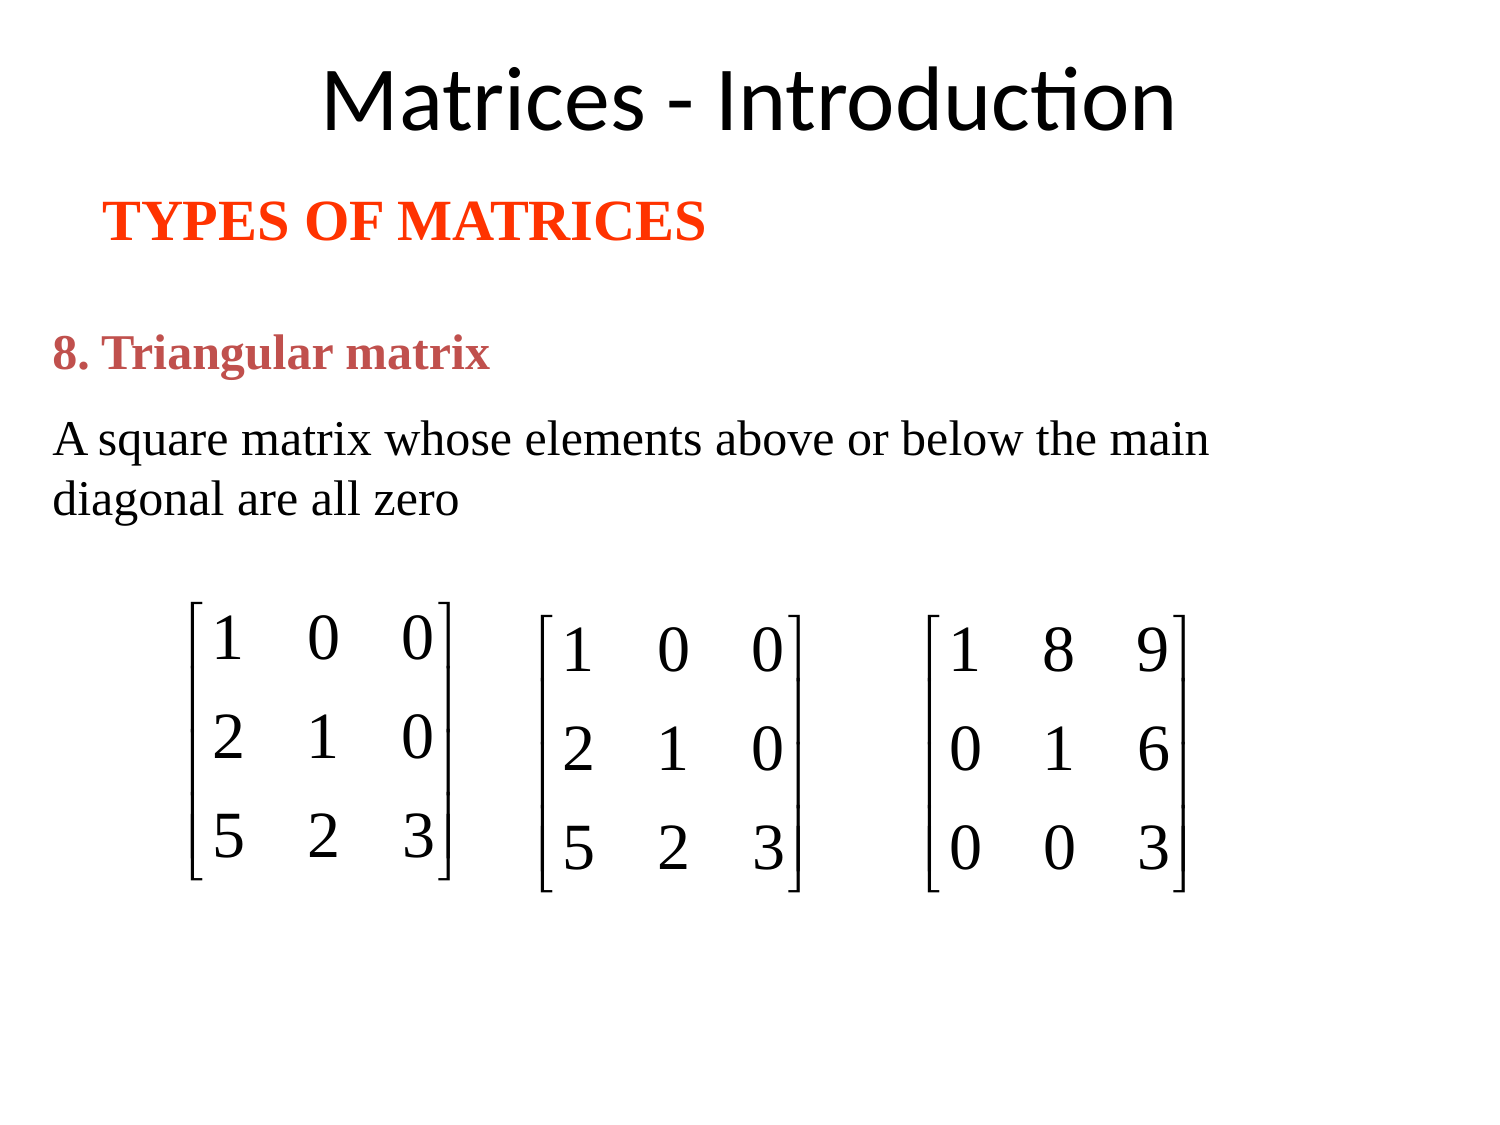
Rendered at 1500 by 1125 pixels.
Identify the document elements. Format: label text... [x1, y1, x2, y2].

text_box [174, 587, 473, 897]
title Matrices - Introduction [112, 0, 1388, 174]
text_box TYPES OF MATRICES [87, 174, 1500, 260]
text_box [524, 599, 823, 909]
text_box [912, 599, 1211, 909]
text_box 8. Triangular matrix A square matrix whose elements above or below the main diagonal are all zero [37, 312, 1338, 533]
